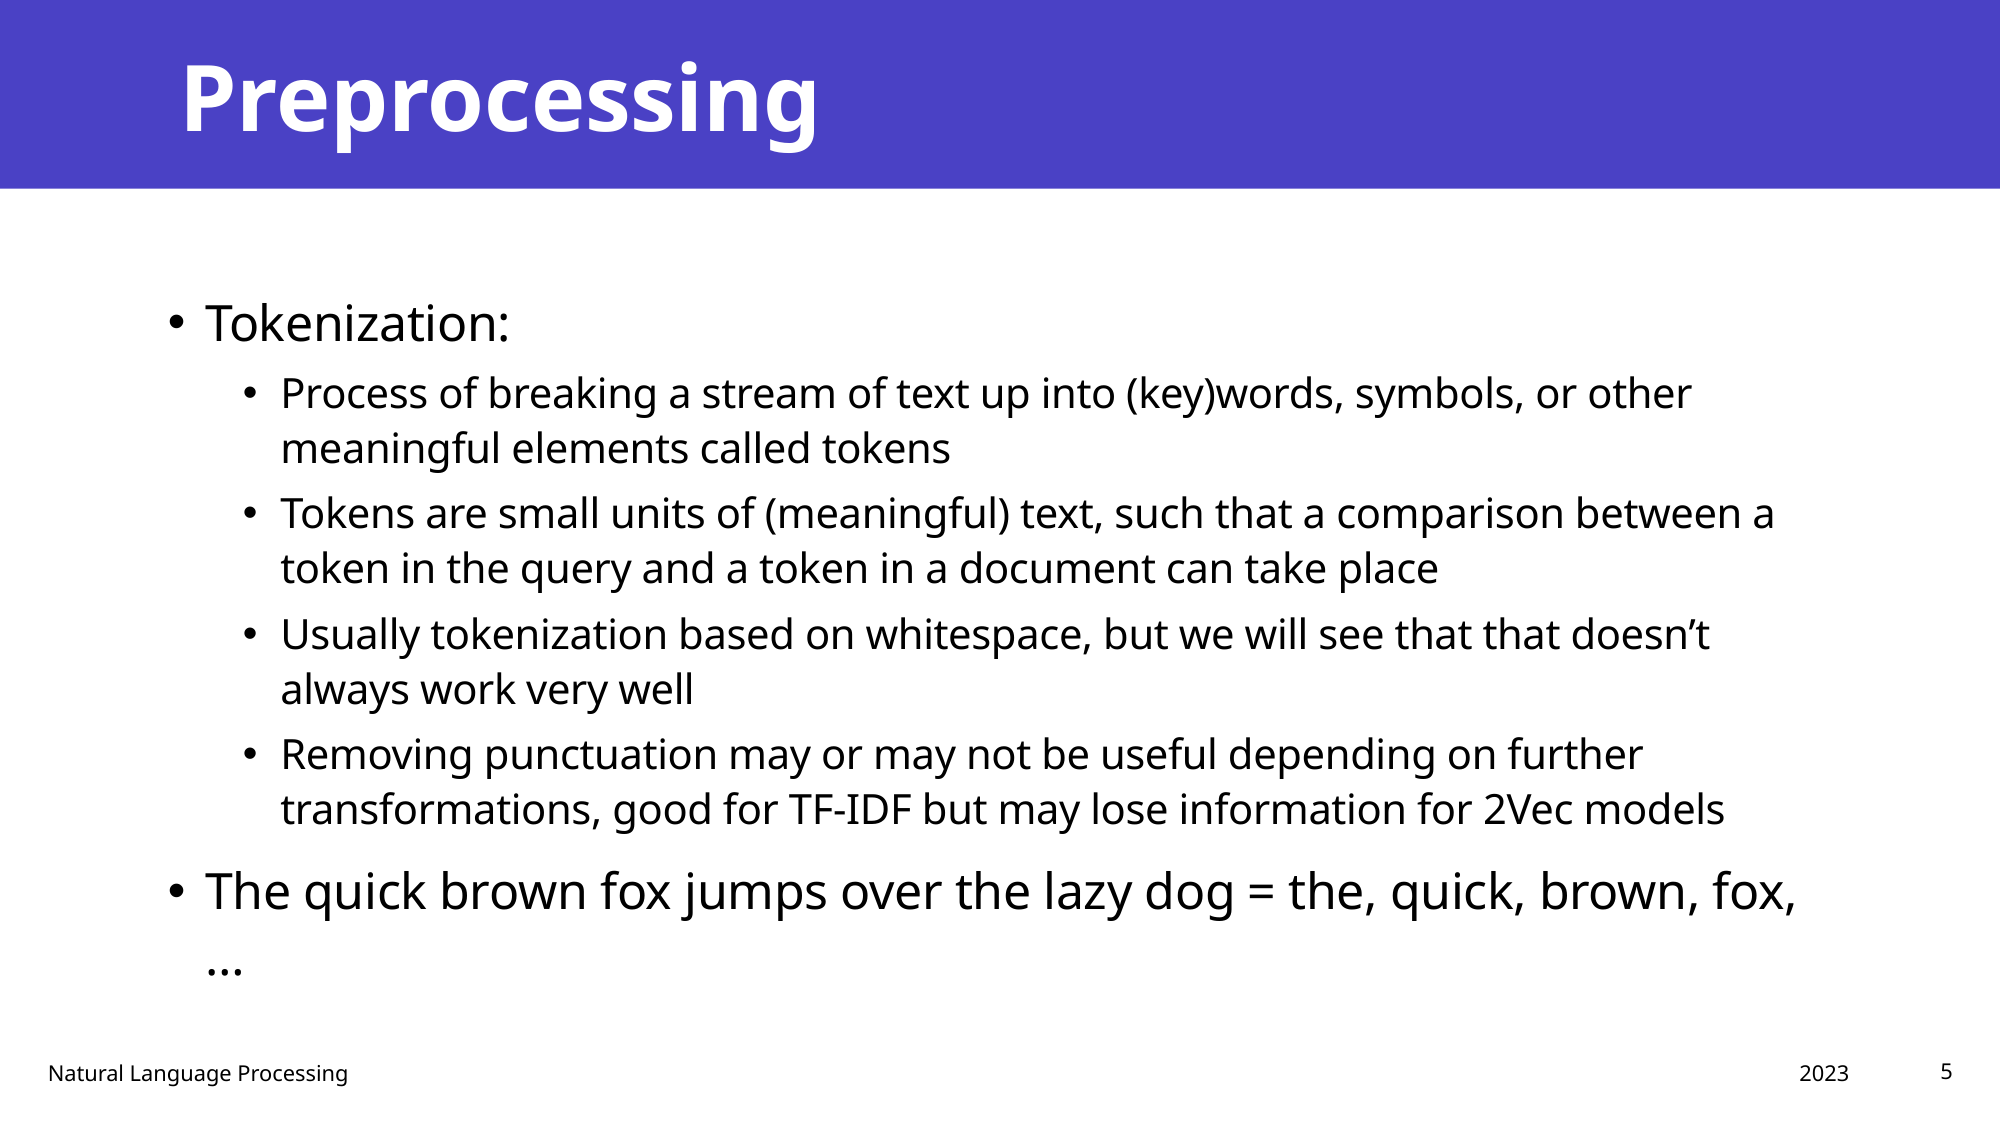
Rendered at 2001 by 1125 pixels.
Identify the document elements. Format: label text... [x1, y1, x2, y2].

footer Natural Language Processing [33, 1042, 827, 1103]
list Tokenization: Process of breaking a stream of text up into (key)words, symbols, or other meaningful elements called tokens Tokens are small units of (meaningful) text, such that a comparison between a token in the query and a token in a document can take place Usually tokenization based on whitespace, but we will see that that doesn’t always work very well Removing punctuation may or may not be useful depending on further transformations, good for TF-IDF but may lose information for 2Vec models The quick brown fox jumps over the lazy dog = the, quick, brown, fox, … [152, 278, 1848, 986]
title Preprocessing [164, 31, 1710, 159]
slide_number 2023 [1150, 1042, 1864, 1103]
slide_number 5 [1864, 1042, 1968, 1103]
